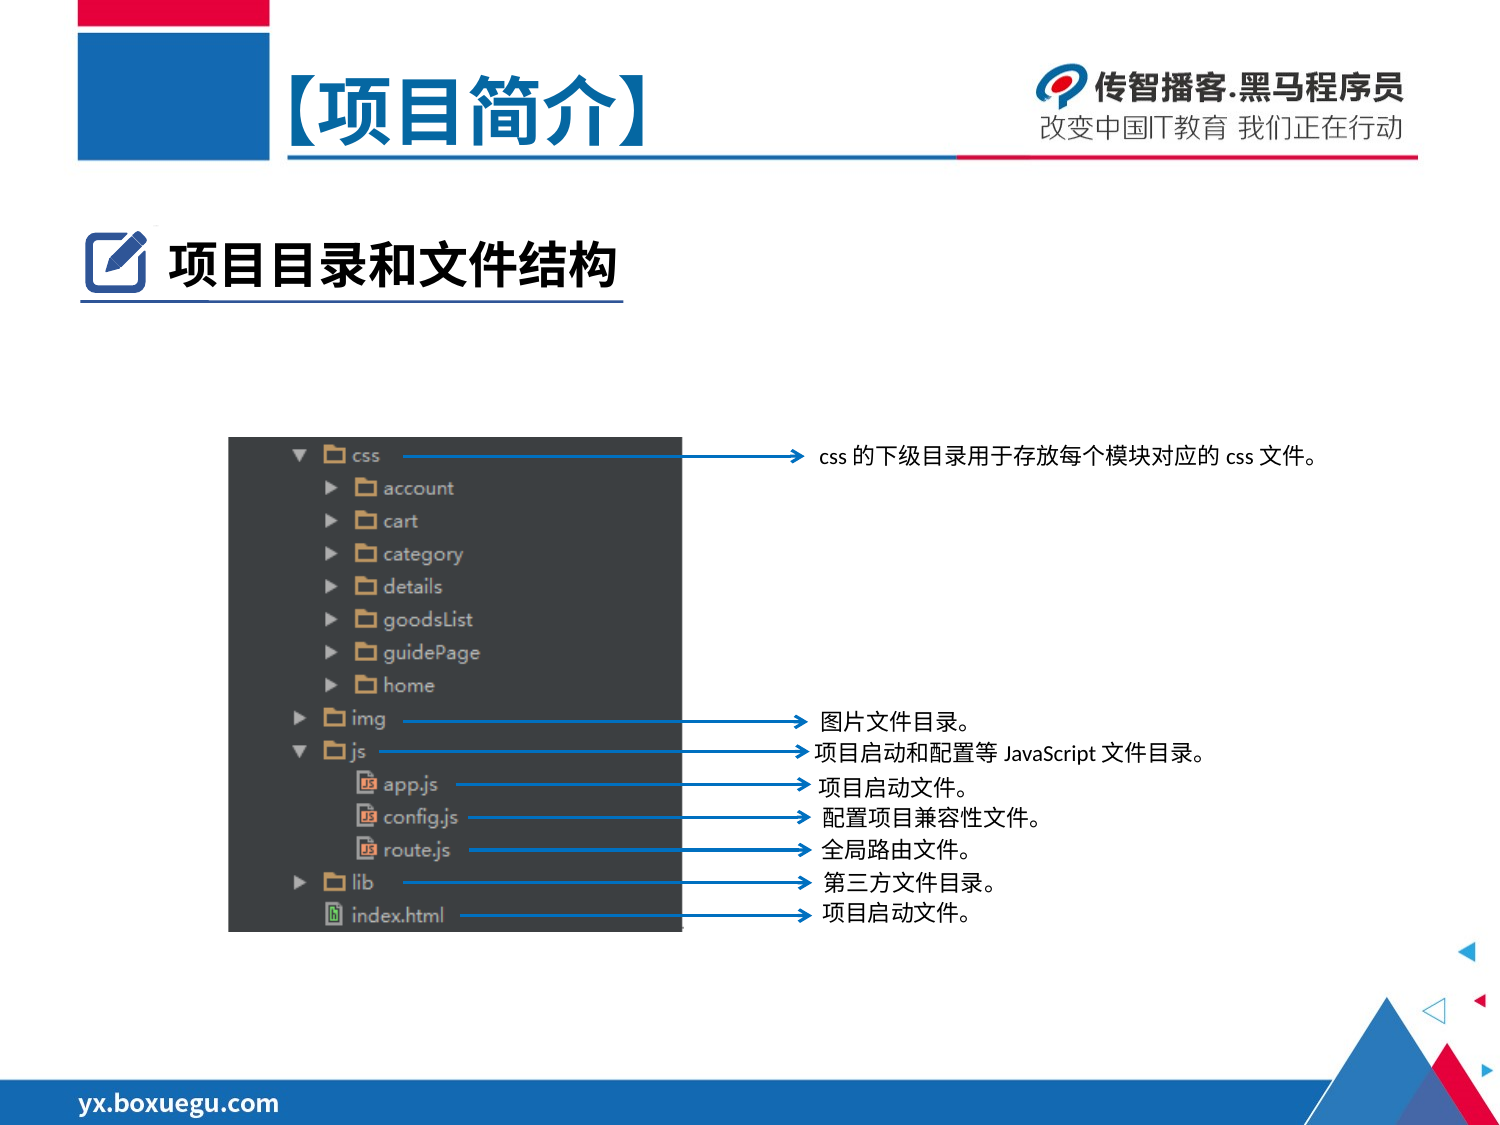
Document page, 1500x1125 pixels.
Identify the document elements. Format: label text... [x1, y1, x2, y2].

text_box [80, 225, 969, 302]
text_box 第三方文件目录。 [808, 861, 1023, 904]
text_box 全局路由文件。 [806, 828, 998, 871]
text_box 项目启动文件。 [807, 890, 998, 933]
text_box [0, 0, 1500, 75]
text_box css的下级目录用于存放每个模块对应的css文件。 [804, 434, 1500, 477]
text_box 【项目简介】 [80, 75, 854, 176]
text_box 配置项目兼容性文件。 [807, 795, 1068, 838]
picture [0, 75, 1500, 1125]
text_box 项目启动文件。 [803, 766, 995, 809]
text_box 项目启动和配置等JavaScript文件目录。 [799, 730, 1232, 773]
text_box 图片文件目录。 [806, 700, 997, 730]
